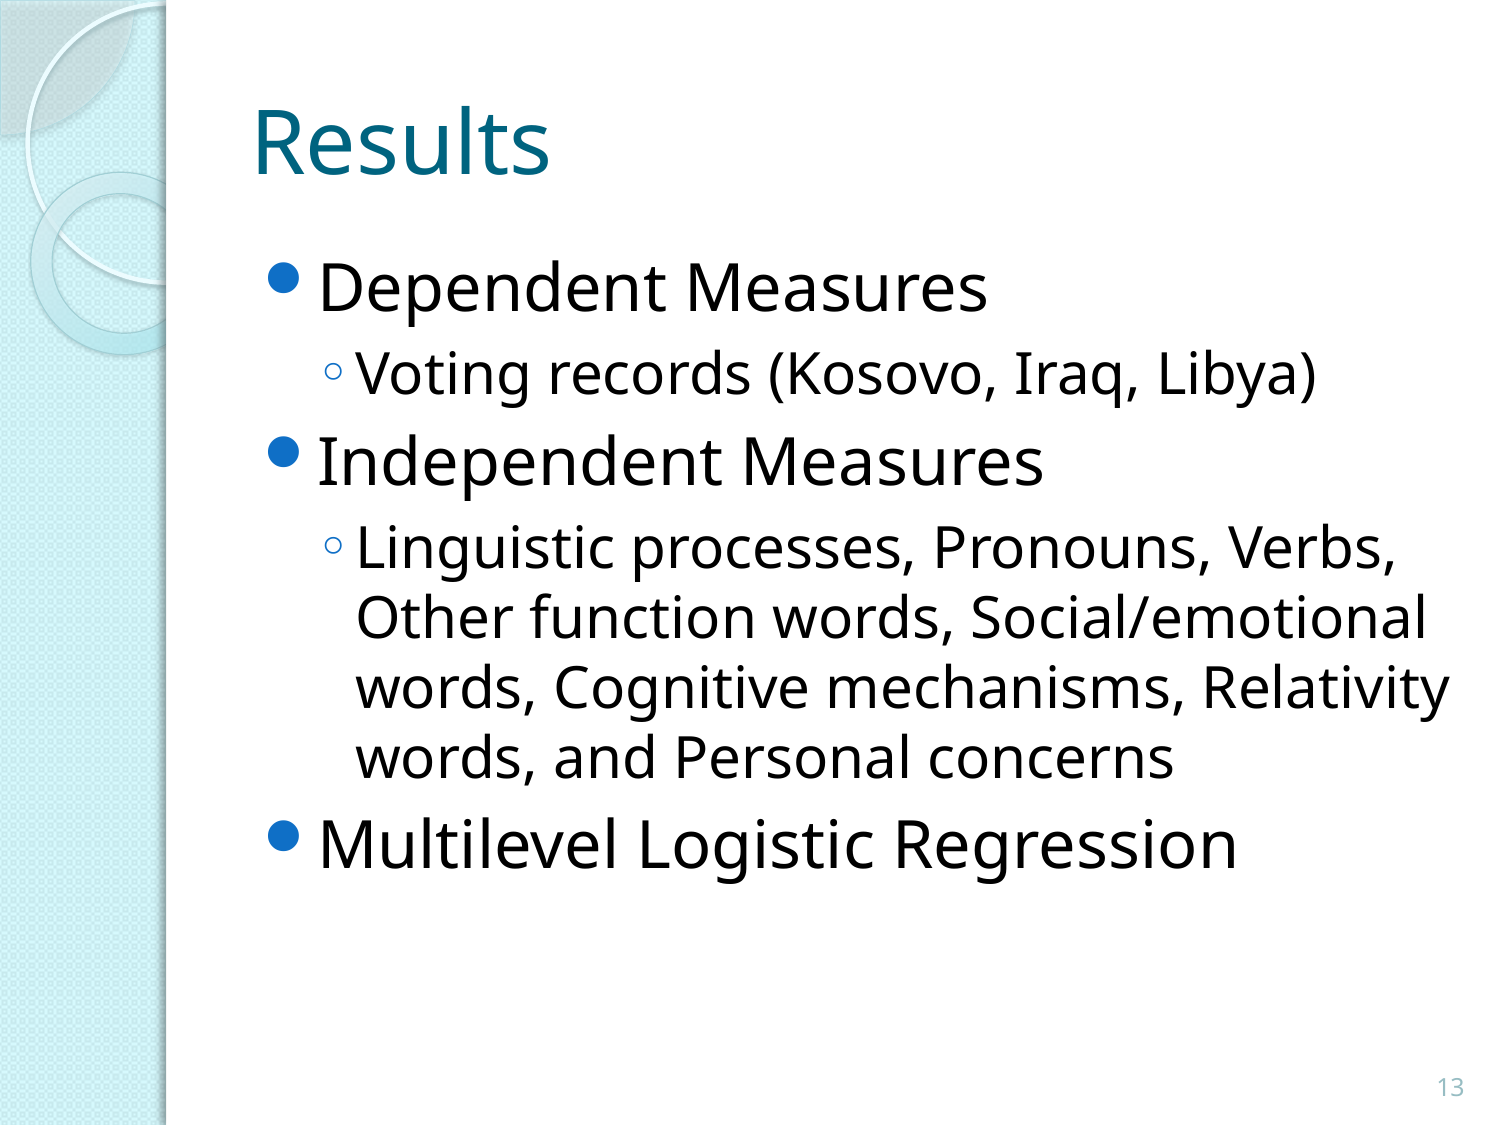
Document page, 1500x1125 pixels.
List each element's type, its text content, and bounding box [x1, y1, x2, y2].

title Results [235, 45, 1466, 233]
list Dependent Measures Voting records (Kosovo, Iraq, Libya) Independent Measures Linguistic processes, Pronouns, Verbs, Other function words, Social/emotional words, Cognitive mechanisms, Relativity words, and Personal concerns Multilevel Logistic Regression [235, 237, 1466, 1025]
slide_number 13 [1413, 1034, 1488, 1113]
